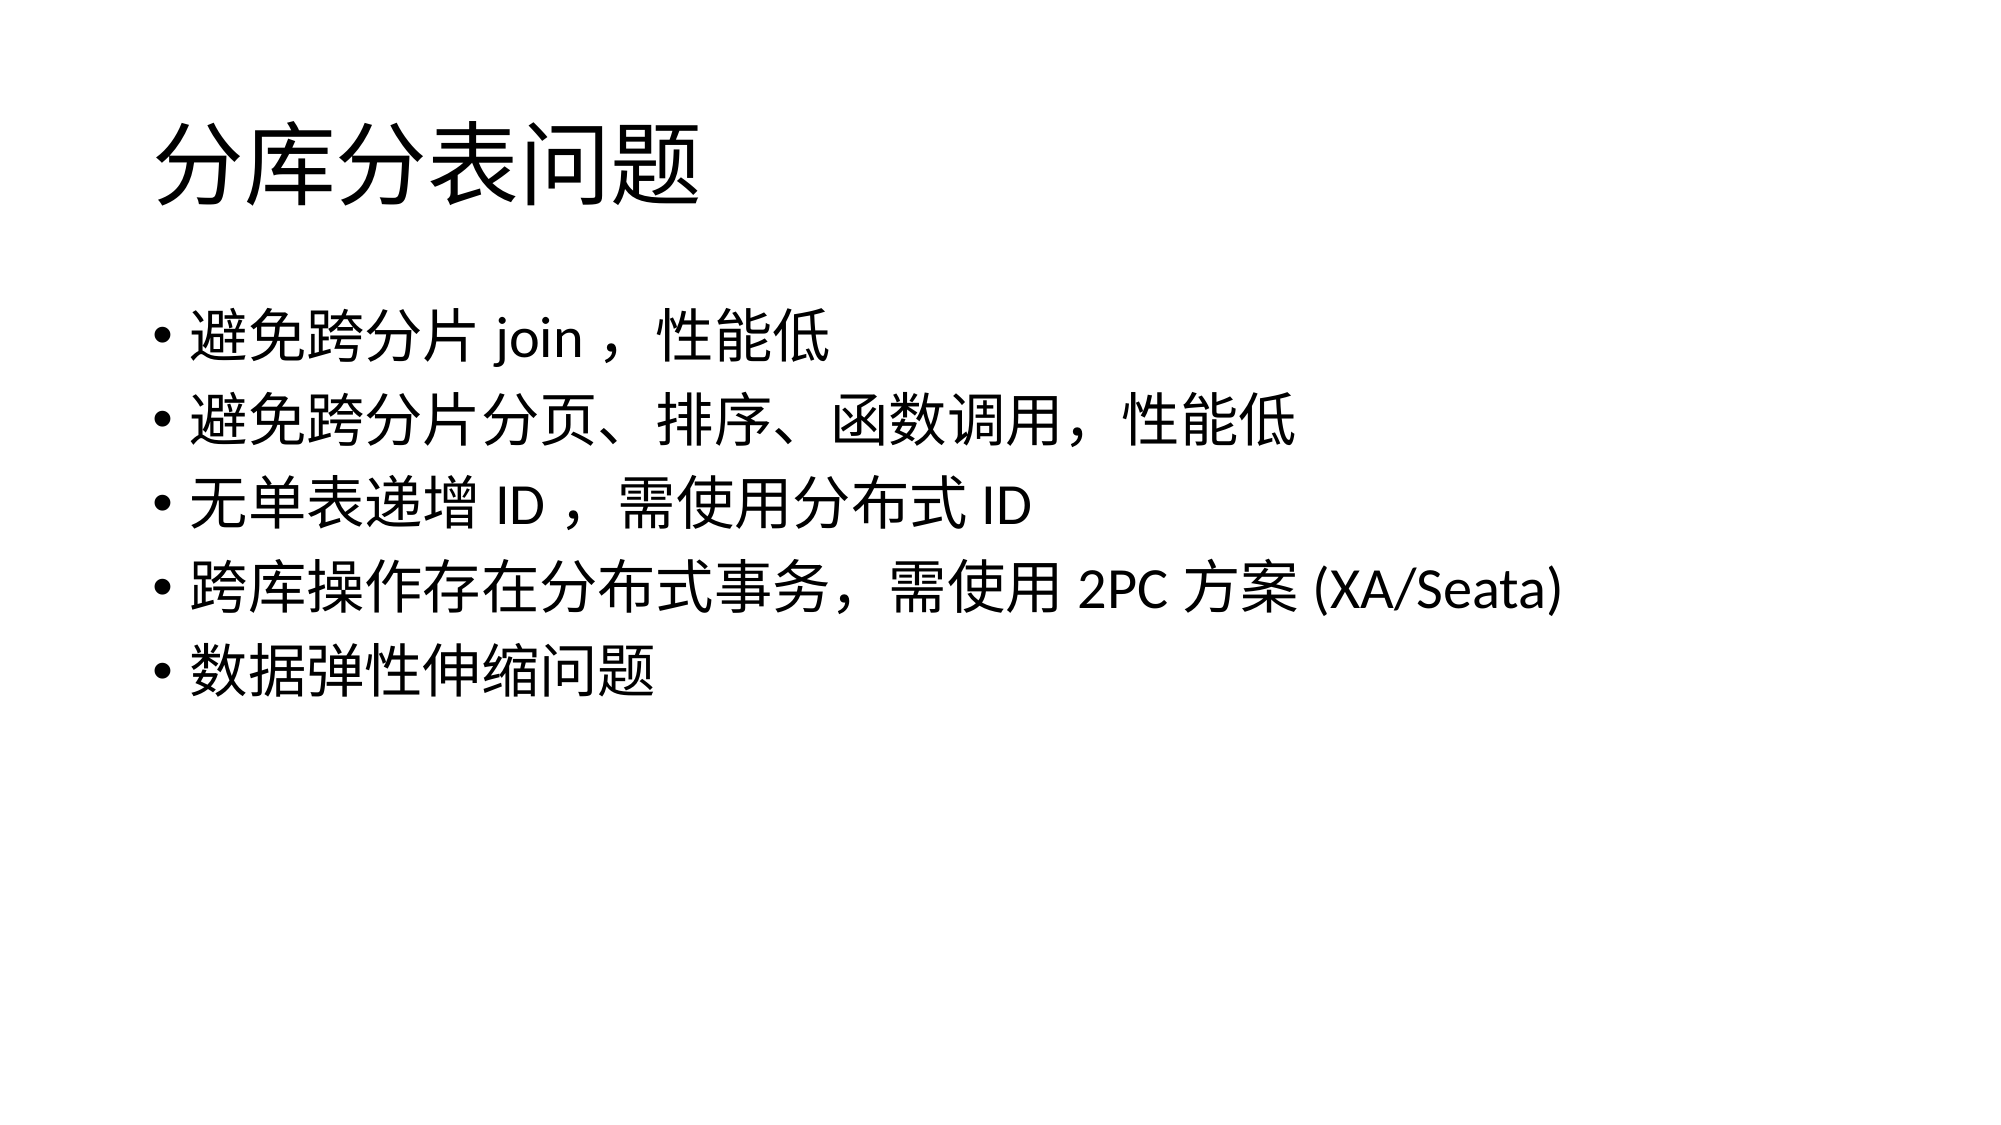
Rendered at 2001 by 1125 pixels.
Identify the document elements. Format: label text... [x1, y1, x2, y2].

list 避免跨分片join，性能低 避免跨分片分页、排序、函数调用，性能低 无单表递增ID，需使用分布式ID 跨库操作存在分布式事务，需使用2PC方案(XA/Seata) 数据弹性伸缩问题 [137, 299, 1863, 1014]
title 分库分表问题 [137, 59, 1863, 278]
